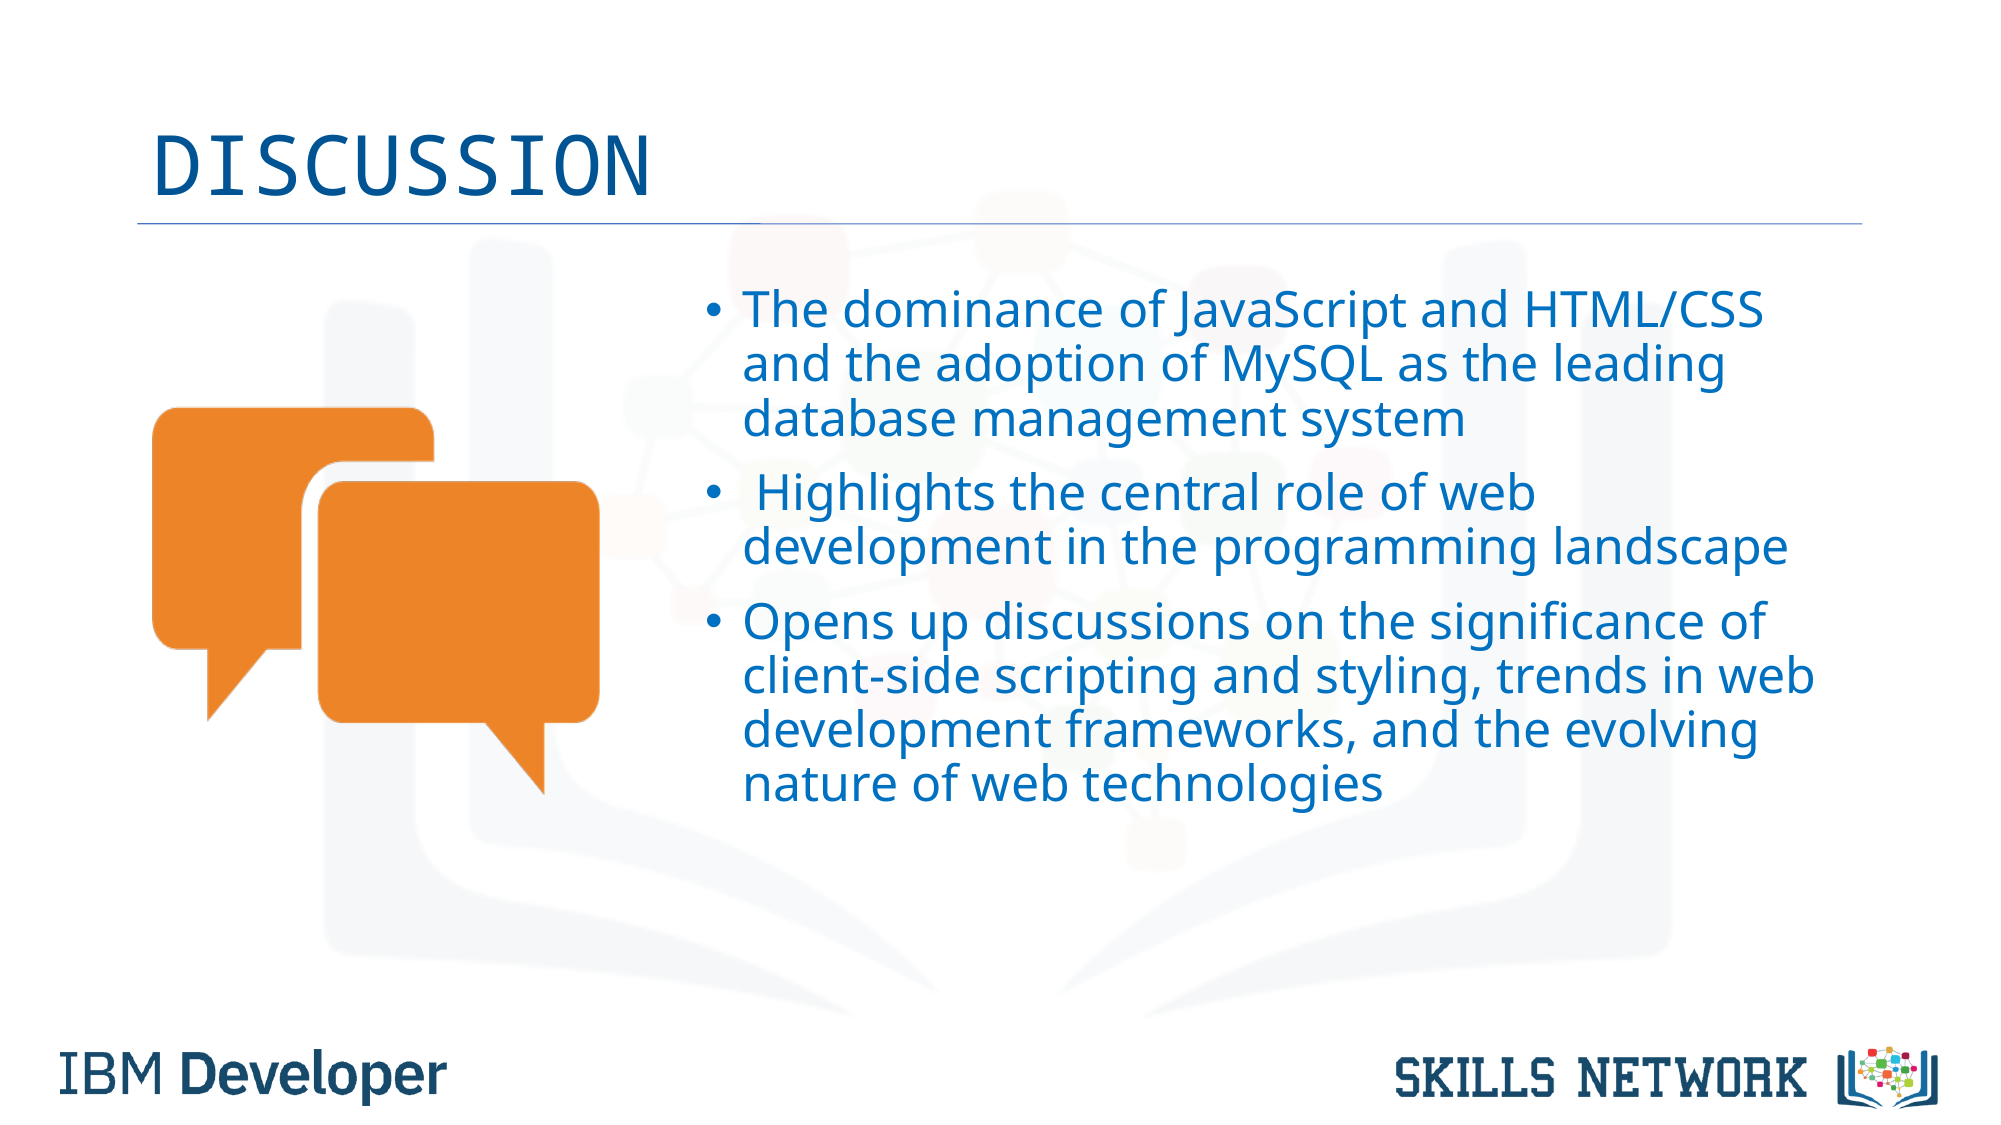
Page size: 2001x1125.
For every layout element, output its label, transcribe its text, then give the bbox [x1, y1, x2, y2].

picture [1390, 1045, 1945, 1111]
title DISCUSSION [137, 59, 1863, 278]
picture [55, 1045, 459, 1108]
list The dominance of JavaScript and HTML/CSS and the adoption of MySQL as the leading database management system Highlights the central role of web development in the programming landscape Opens up discussions on the significance of client-side scripting and styling, trends in web development frameworks, and the evolving nature of web technologies [690, 277, 1863, 1014]
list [111, 277, 641, 921]
